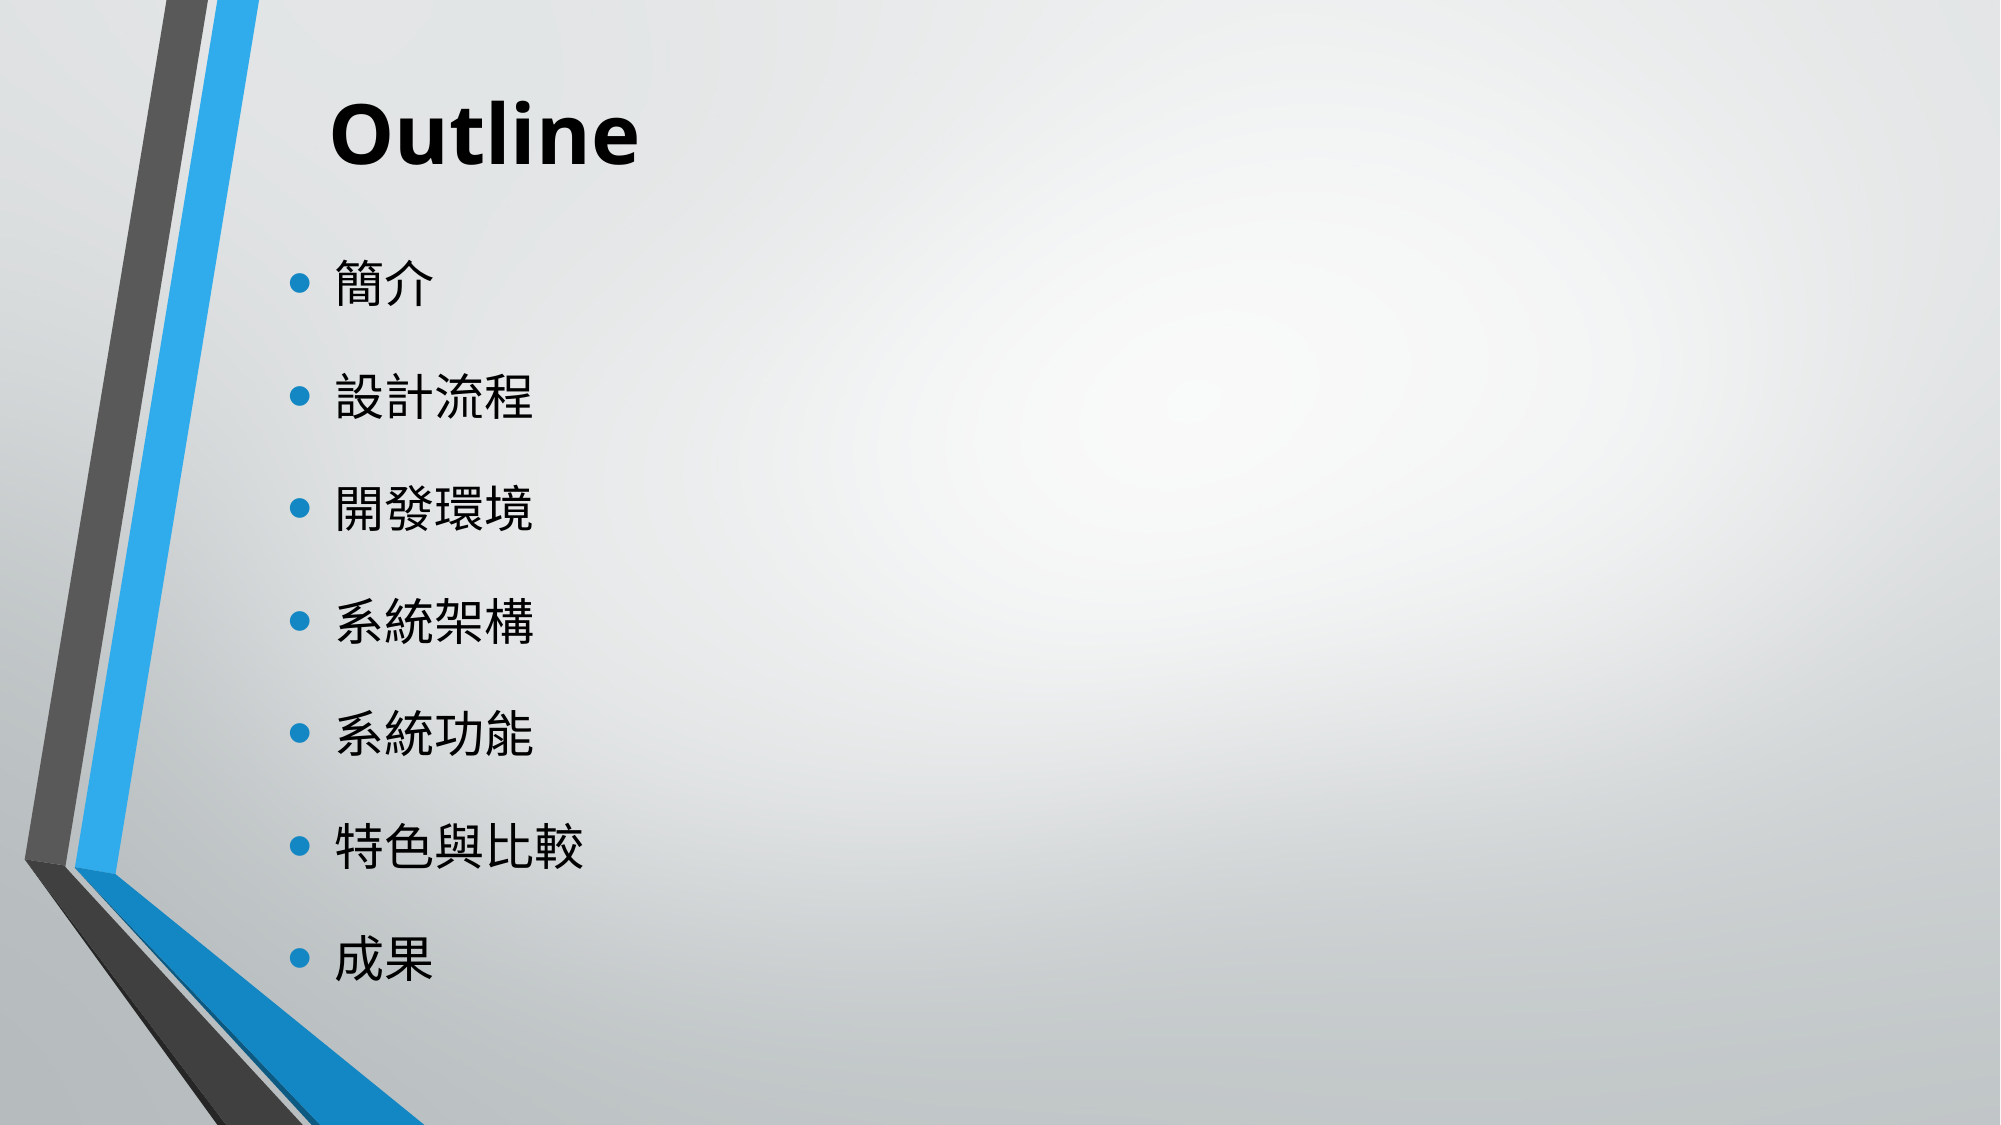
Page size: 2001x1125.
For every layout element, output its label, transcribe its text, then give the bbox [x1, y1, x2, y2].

list 簡介 設計流程 開發環境 系統架構 系統功能 特色與比較 成果 [272, 203, 1151, 1090]
title Outline [193, 18, 688, 244]
